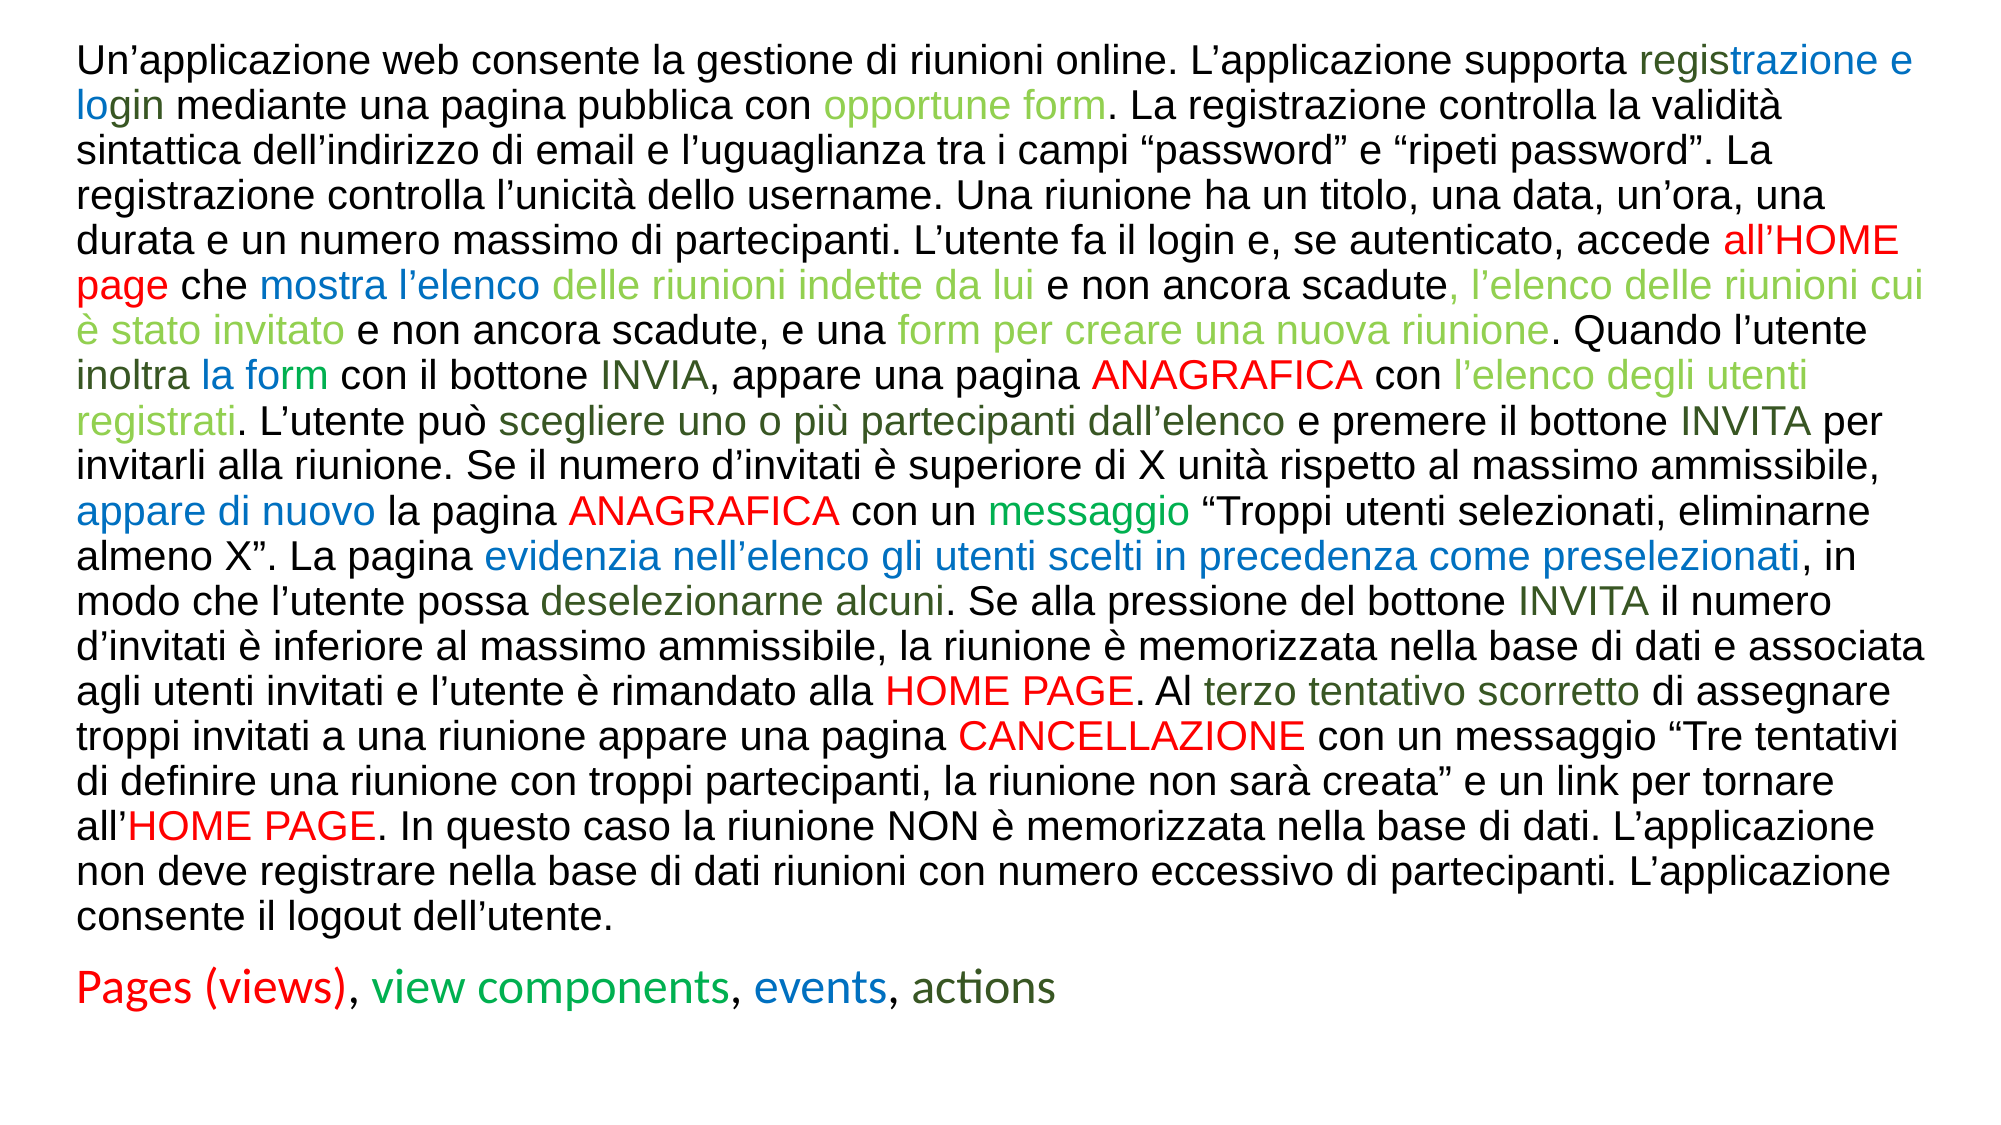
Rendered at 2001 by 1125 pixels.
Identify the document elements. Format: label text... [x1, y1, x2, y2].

list Un’applicazione web consente la gestione di riunioni online. L’applicazione supporta registrazione e login mediante una pagina pubblica con opportune form. La registrazione controlla la validità sintattica dell’indirizzo di email e l’uguaglianza tra i campi “password” e “ripeti password”. La registrazione controlla l’unicità dello username. Una riunione ha un titolo, una data, un’ora, una durata e un numero massimo di partecipanti. L’utente fa il login e, se autenticato, accede all’HOME page che mostra l’elenco delle riunioni indette da lui e non ancora scadute, l’elenco delle riunioni cui è stato invitato e non ancora scadute, e una form per creare una nuova riunione. Quando l’utente inoltra la form con il bottone INVIA, appare una pagina ANAGRAFICA con l’elenco degli utenti registrati. L’utente può scegliere uno o più partecipanti dall’elenco e premere il bottone INVITA per invitarli alla riunione. Se il numero d’invitati è superiore di X unità rispetto al massimo ammissibile, appare di nuovo la pagina ANAGRAFICA con un messaggio “Troppi utenti selezionati, eliminarne almeno X”. La pagina evidenzia nell’elenco gli utenti scelti in precedenza come preselezionati, in modo che l’utente possa deselezionarne alcuni. Se alla pressione del bottone INVITA il numero d’invitati è inferiore al massimo ammissibile, la riunione è memorizzata nella base di dati e associata agli utenti invitati e l’utente è rimandato alla HOME PAGE. Al terzo tentativo scorretto di assegnare troppi invitati a una riunione appare una pagina CANCELLAZIONE con un messaggio “Tre tentativi di definire una riunione con troppi partecipanti, la riunione non sarà creata” e un link per tornare all’HOME PAGE. In questo caso la riunione NON è memorizzata nella base di dati. L’applicazione non deve registrare nella base di dati riunioni con numero eccessivo di partecipanti. L’applicazione consente il logout dell’utente. Pages (views), view components, events, actions [61, 30, 1945, 1094]
